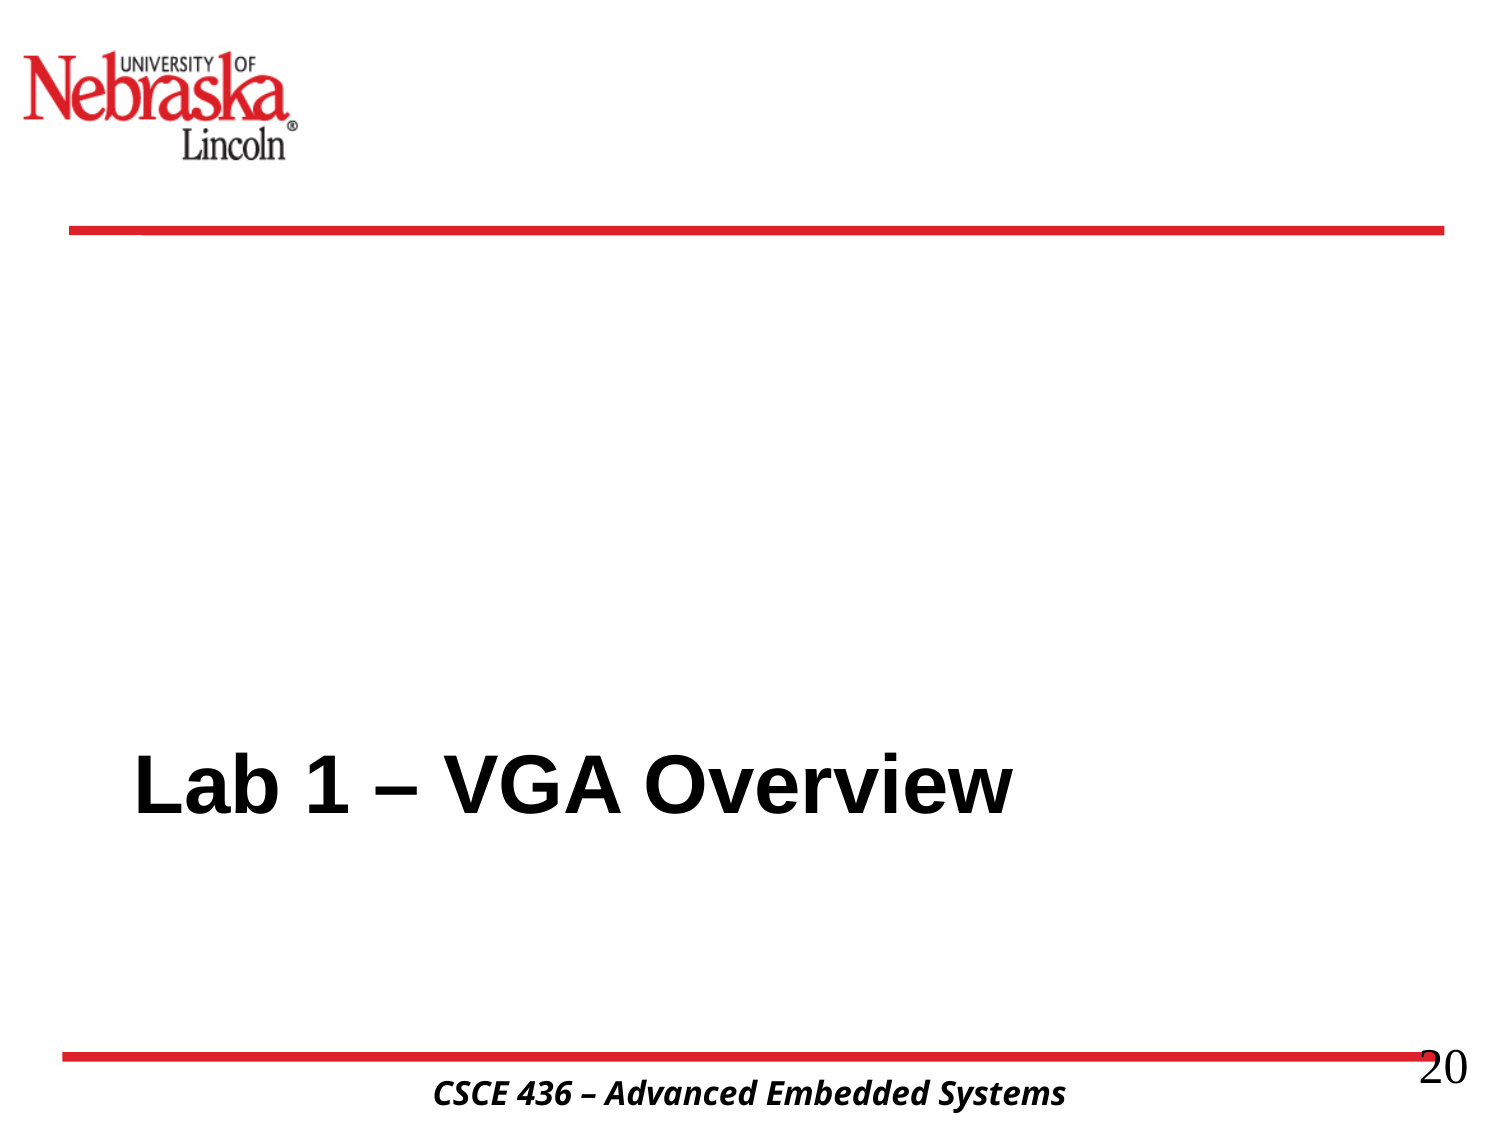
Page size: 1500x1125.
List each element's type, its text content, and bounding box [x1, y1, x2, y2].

picture [1, 32, 313, 181]
slide_number 20 [1133, 1025, 1484, 1105]
title Lab 1 – VGA Overview [118, 722, 1394, 947]
